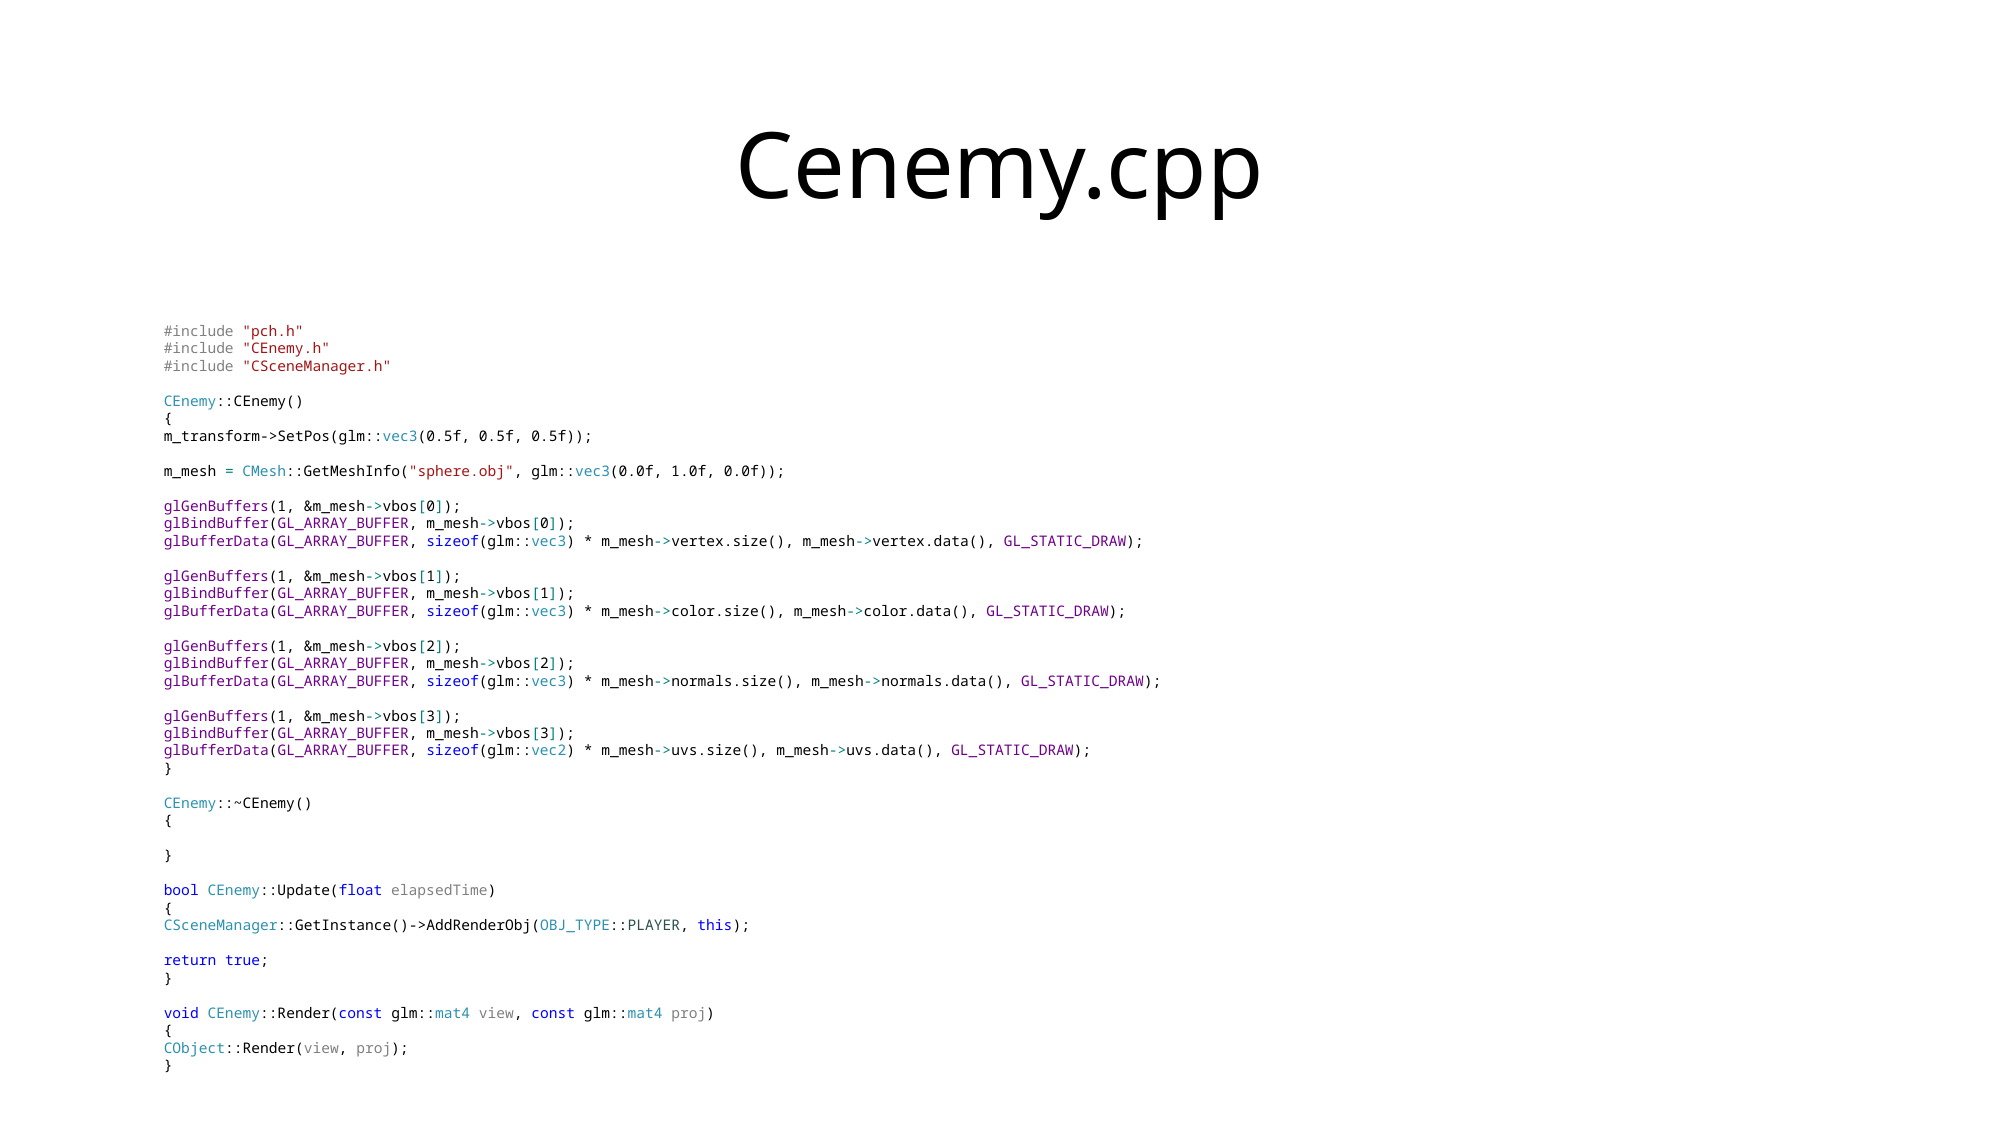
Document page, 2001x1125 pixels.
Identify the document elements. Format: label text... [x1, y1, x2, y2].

text_box #include "pch.h" #include "CEnemy.h" #include "CSceneManager.h" CEnemy::CEnemy() { m_transform->SetPos(glm::vec3(0.5f, 0.5f, 0.5f)); m_mesh = CMesh::GetMeshInfo("sphere.obj", glm::vec3(0.0f, 1.0f, 0.0f)); glGenBuffers(1, &m_mesh->vbos[0]); glBindBuffer(GL_ARRAY_BUFFER, m_mesh->vbos[0]); glBufferData(GL_ARRAY_BUFFER, sizeof(glm::vec3) * m_mesh->vertex.size(), m_mesh->vertex.data(), GL_STATIC_DRAW); glGenBuffers(1, &m_mesh->vbos[1]); glBindBuffer(GL_ARRAY_BUFFER, m_mesh->vbos[1]); glBufferData(GL_ARRAY_BUFFER, sizeof(glm::vec3) * m_mesh->color.size(), m_mesh->color.data(), GL_STATIC_DRAW); glGenBuffers(1, &m_mesh->vbos[2]); glBindBuffer(GL_ARRAY_BUFFER, m_mesh->vbos[2]); glBufferData(GL_ARRAY_BUFFER, sizeof(glm::vec3) * m_mesh->normals.size(), m_mesh->normals.data(), GL_STATIC_DRAW); glGenBuffers(1, &m_mesh->vbos[3]); glBindBuffer(GL_ARRAY_BUFFER, m_mesh->vbos[3]); glBufferData(GL_ARRAY_BUFFER, sizeof(glm::vec2) * m_mesh->uvs.size(), m_mesh->uvs.data(), GL_STATIC_DRAW); } CEnemy::~CEnemy() { } bool CEnemy::Update(float elapsedTime) { CSceneManager::GetInstance()->AddRenderObj(OBJ_TYPE::PLAYER, this); return true; } void CEnemy::Render(const glm::mat4 view, const glm::mat4 proj) { CObject::Render(view, proj); } [148, 314, 1772, 1081]
title Cenemy.cpp [137, 59, 1863, 278]
